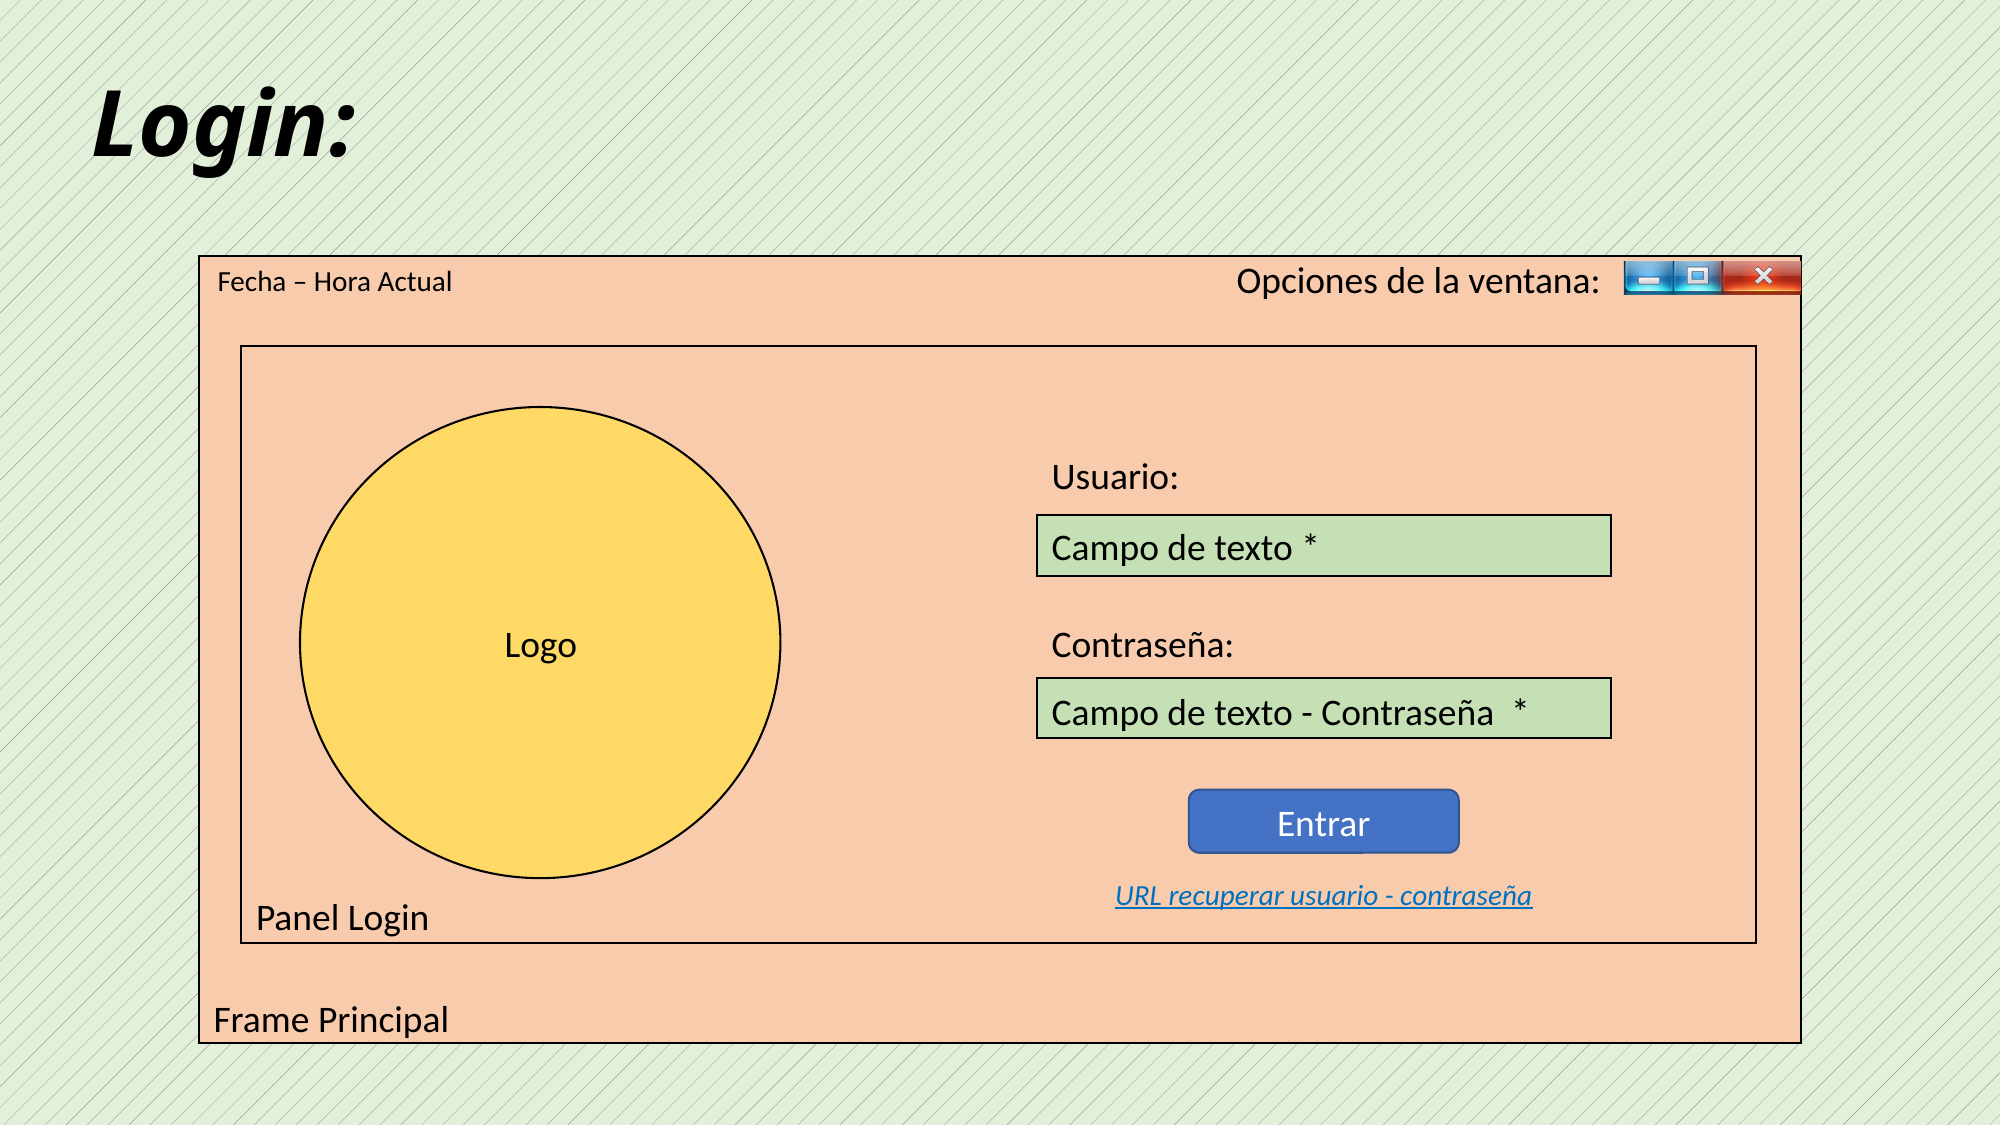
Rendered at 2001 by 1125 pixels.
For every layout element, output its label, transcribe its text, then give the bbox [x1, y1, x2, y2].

text_box Panel Login [241, 885, 512, 946]
text_box [240, 345, 1757, 944]
text_box Frame Principal [198, 987, 469, 1048]
picture [1623, 260, 1802, 295]
title Login: [76, 18, 1802, 236]
text_box Fecha – Hora Actual [202, 254, 483, 305]
text_box Opciones de la ventana: [1221, 249, 1662, 309]
text_box [198, 255, 1802, 1044]
